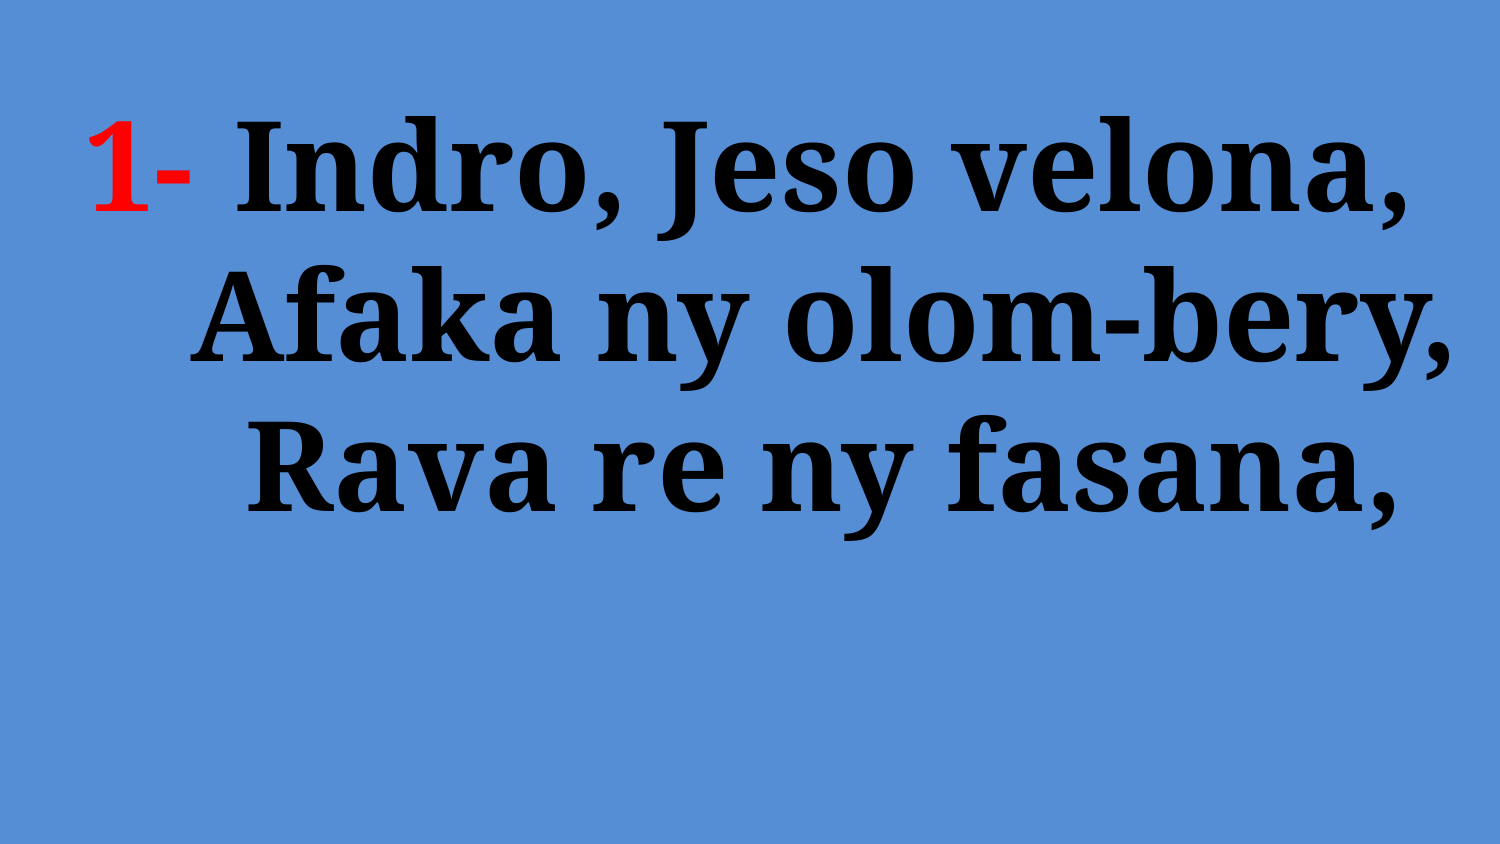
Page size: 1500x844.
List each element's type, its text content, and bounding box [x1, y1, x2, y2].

title 1- Indro, Jeso velona, Afaka ny olom-bery, Rava re ny fasana, [0, 79, 1500, 824]
